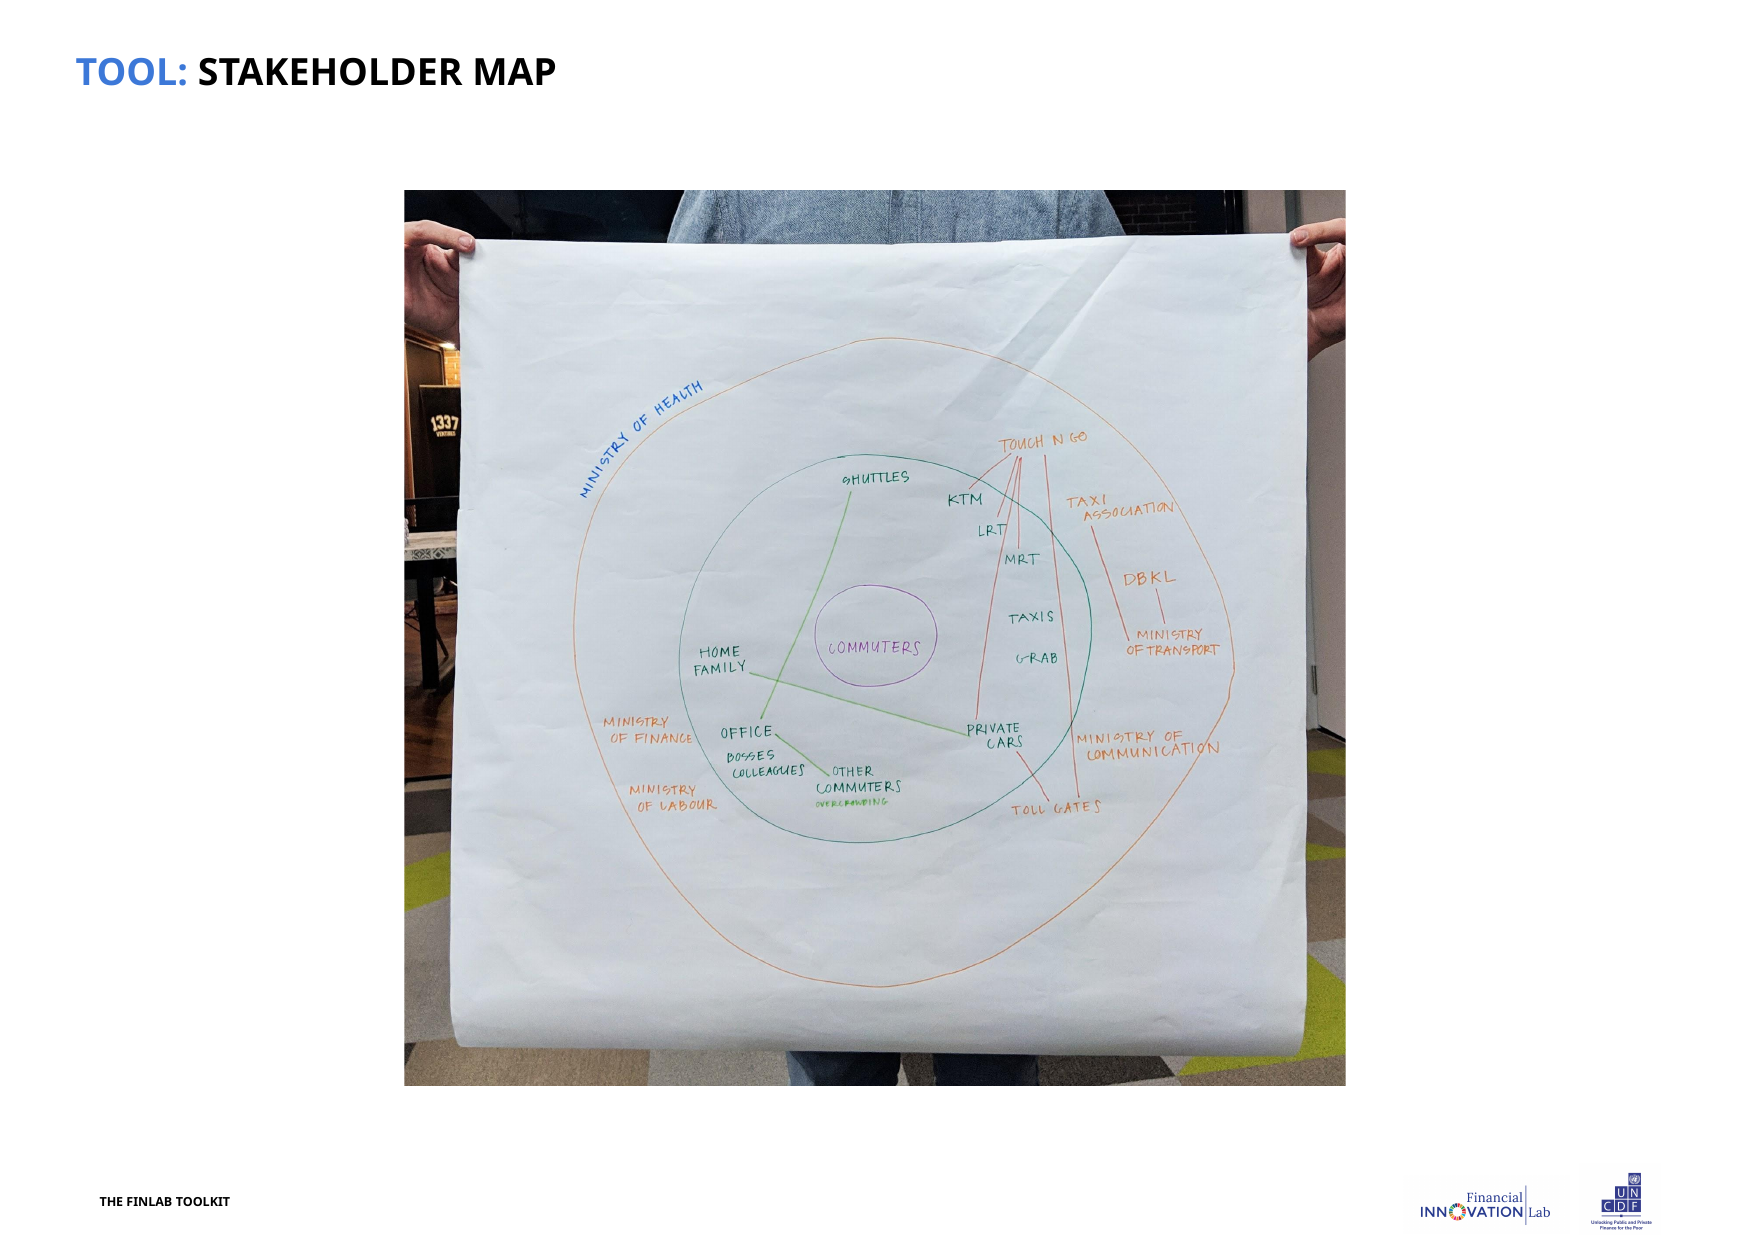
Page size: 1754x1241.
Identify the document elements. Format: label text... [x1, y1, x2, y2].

picture [404, 190, 1346, 1086]
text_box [0, 1163, 1754, 1241]
title TOOL: STAKEHOLDER MAP [56, 48, 866, 113]
